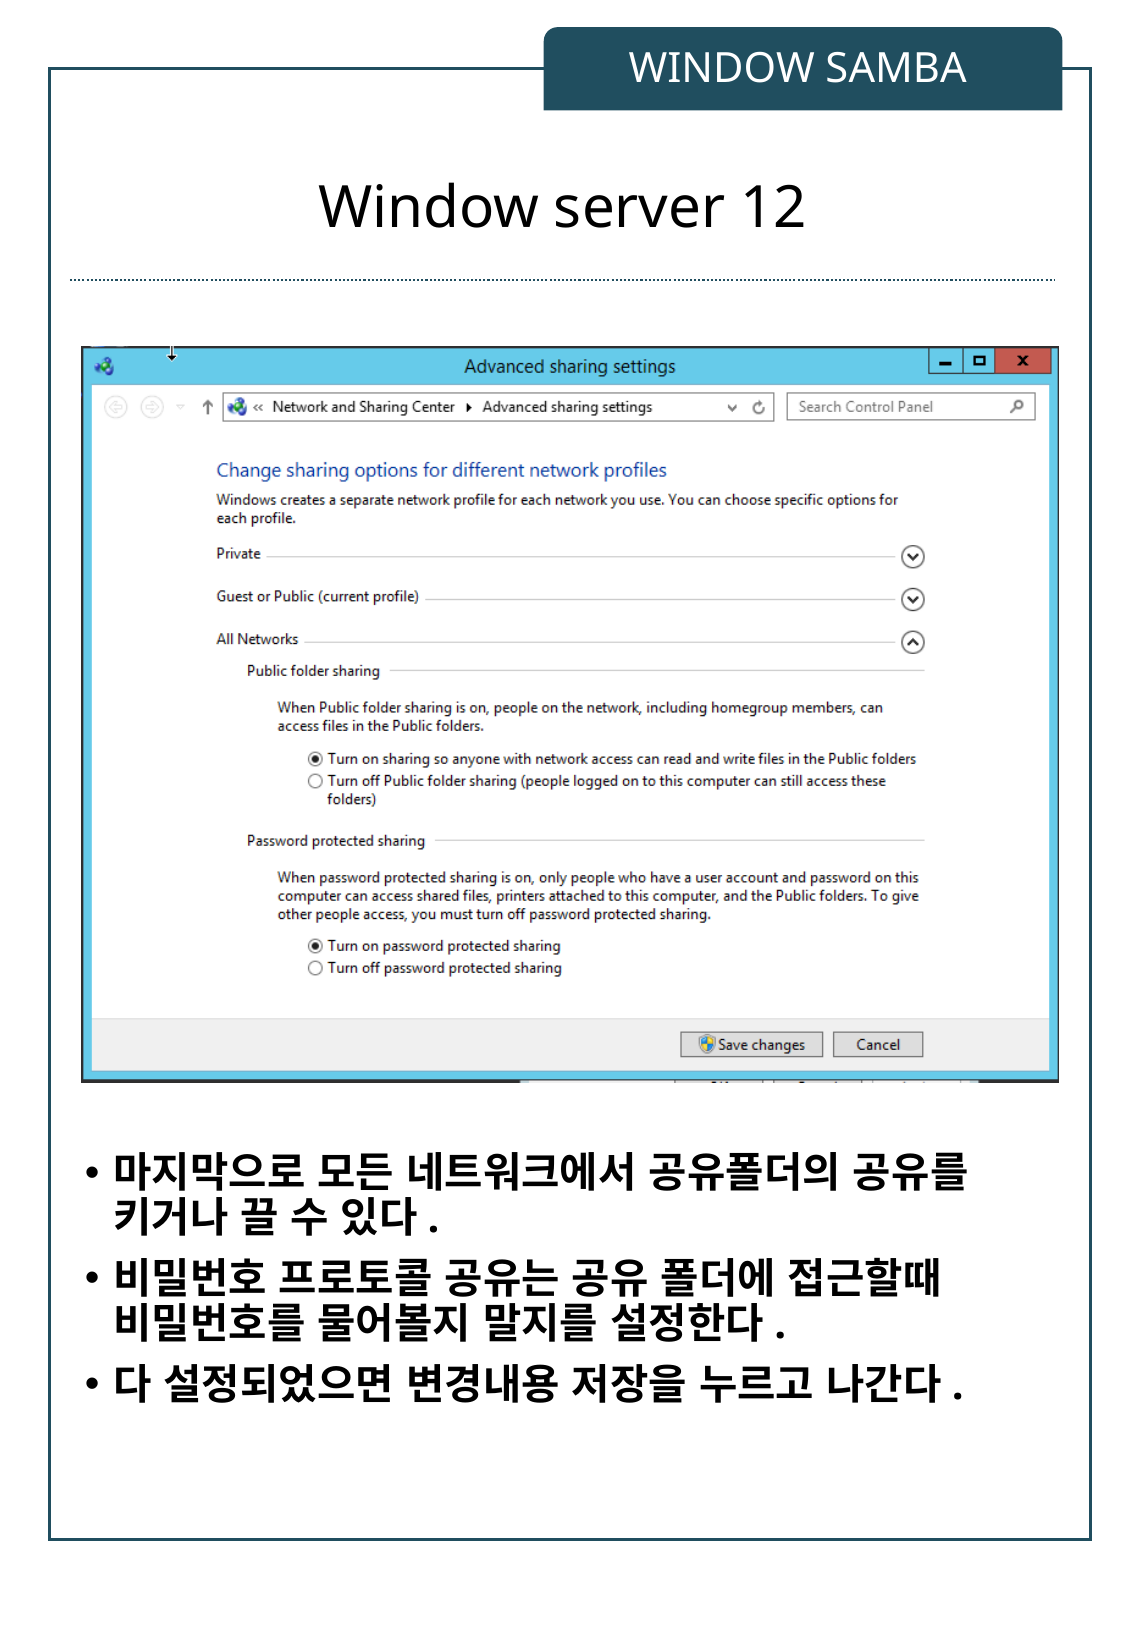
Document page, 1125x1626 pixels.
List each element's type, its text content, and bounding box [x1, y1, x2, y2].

picture [80, 346, 1059, 1083]
text_box [48, 68, 1092, 1540]
text_box [542, 26, 1064, 112]
title Window server 12 [77, 150, 1048, 268]
text_box WINDOW SAMBA [560, 35, 1046, 103]
text_box 마지막으로 모든 네트워크에서 공유폴더의 공유를 키거나 끌 수 있다. 비밀번호 프로토콜 공유는 공유 폴더에 접근할때 비밀번호를 물어볼지 말지를 설정한다. 다 설정되었으면 변경내용 저장을 누르고 나간다. [69, 1144, 1091, 1467]
